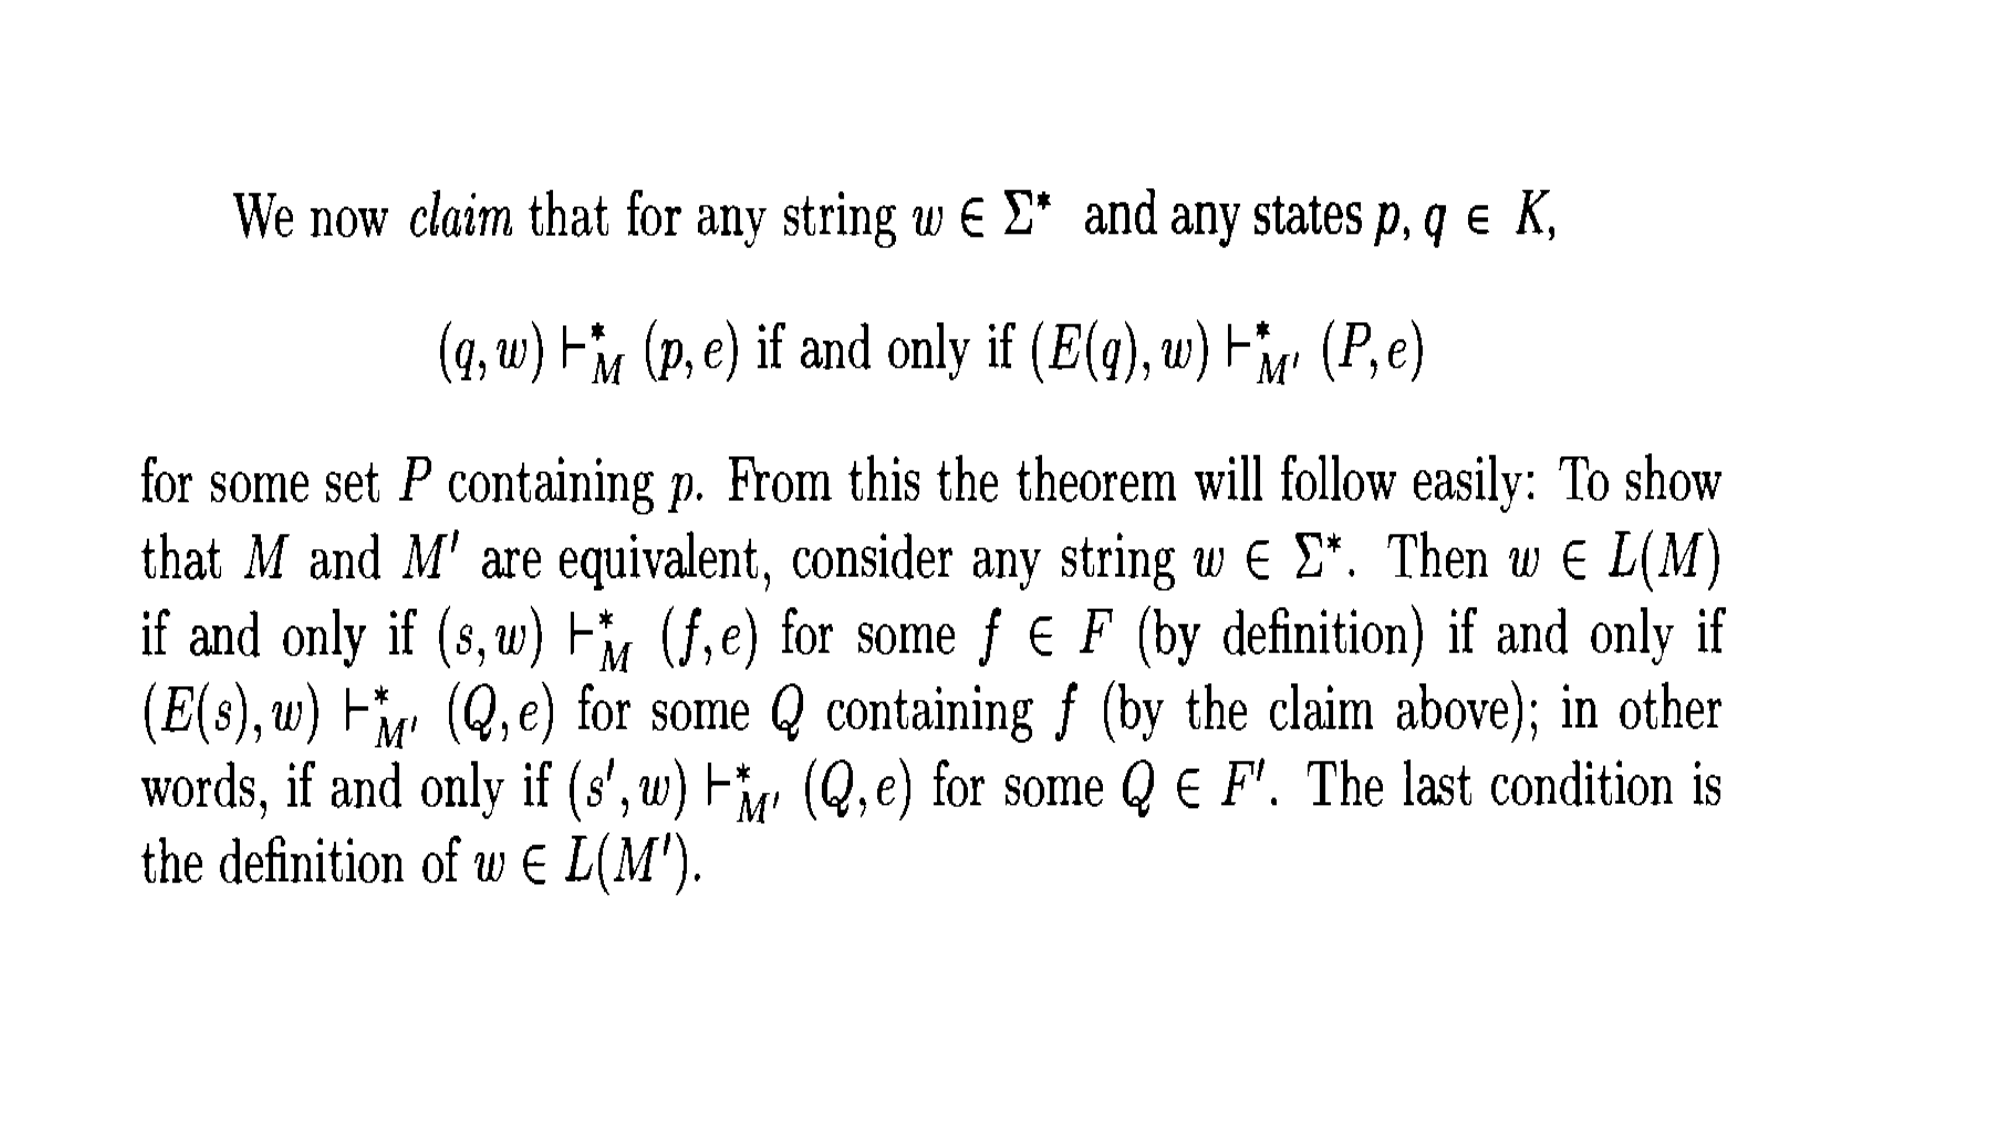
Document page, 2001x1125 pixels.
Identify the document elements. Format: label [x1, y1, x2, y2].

list [137, 178, 1768, 906]
